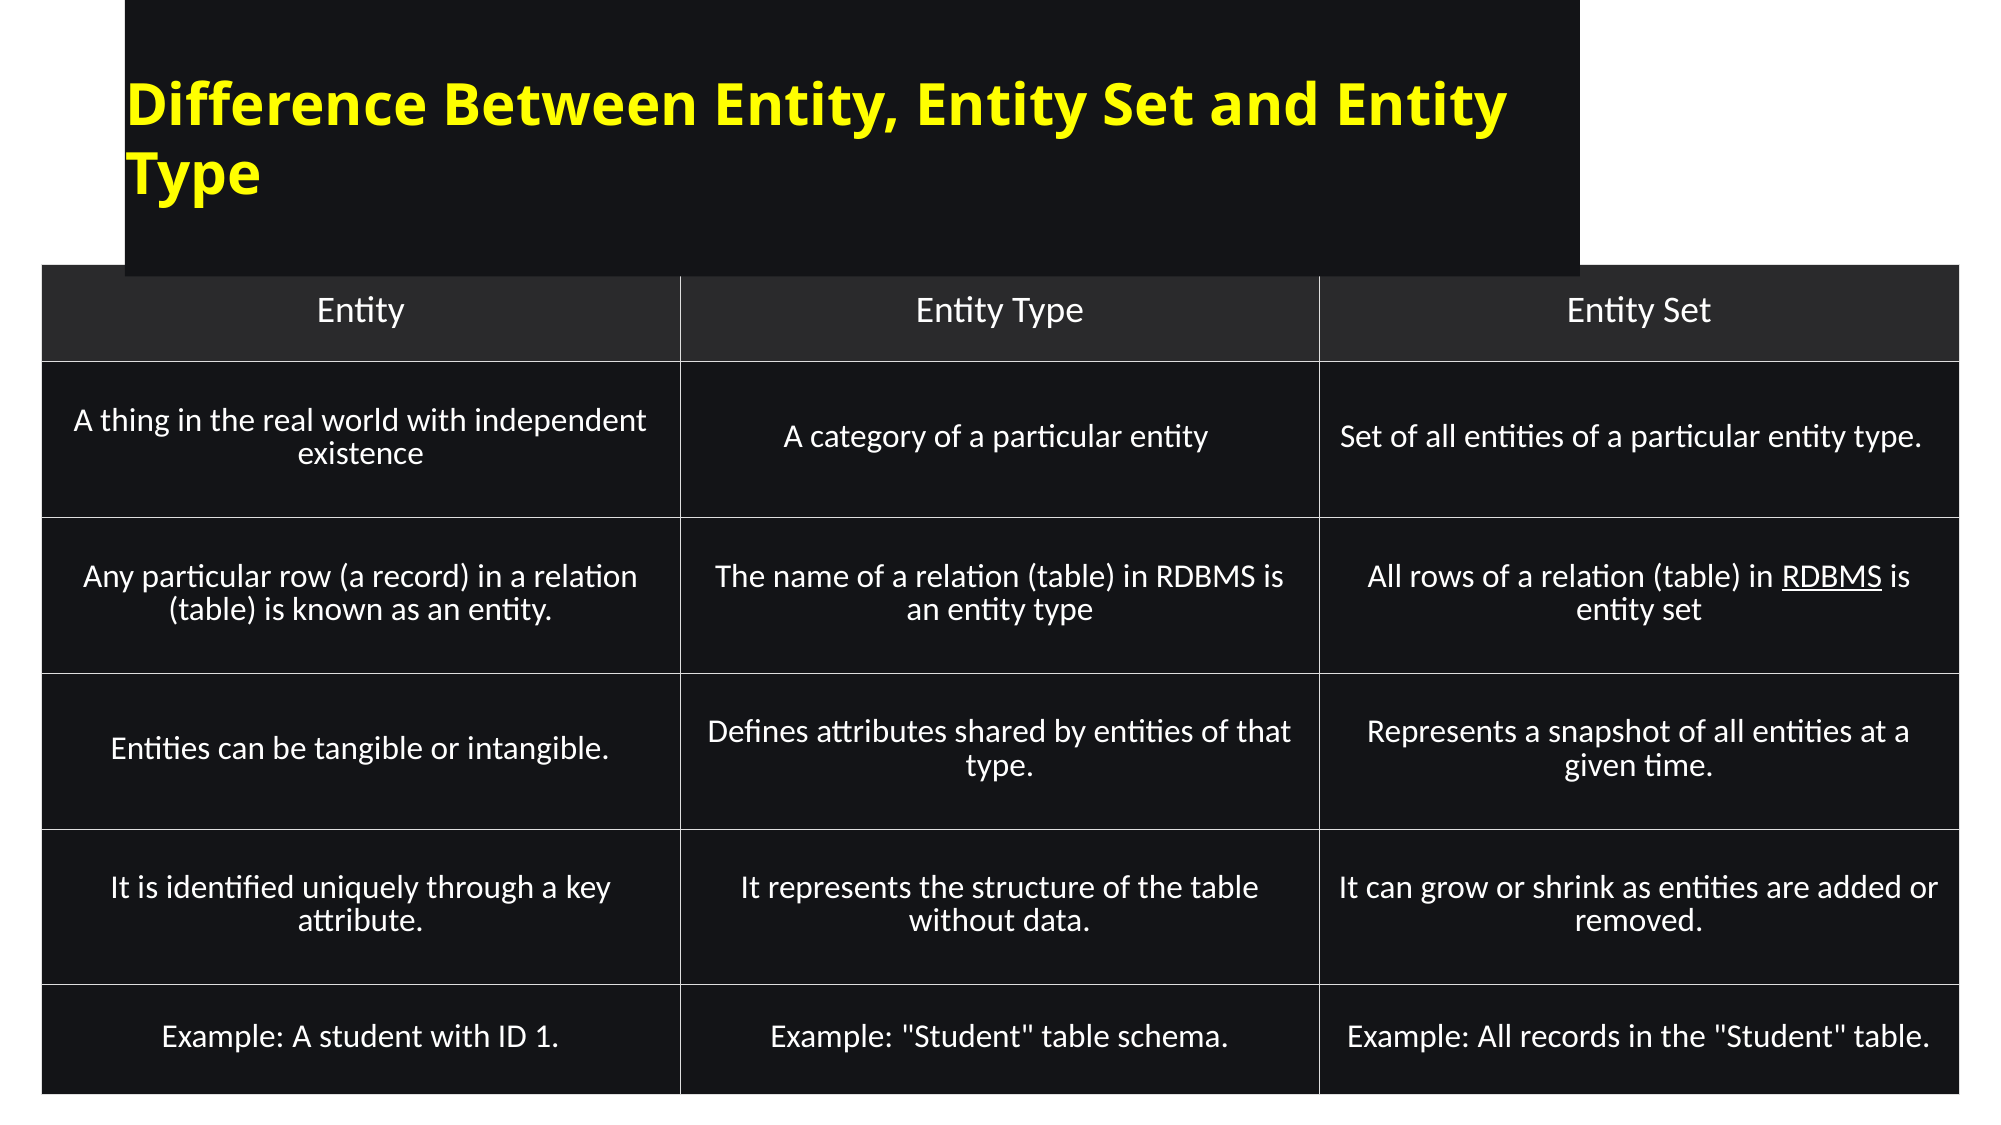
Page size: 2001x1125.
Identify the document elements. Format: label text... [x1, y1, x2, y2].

table_cell It can grow or shrink as entities are added or removed. [1320, 830, 1959, 984]
table_cell Represents a snapshot of all entities at a given time. [1320, 674, 1959, 829]
table_cell It is identified uniquely through a key attribute. [42, 830, 680, 984]
table_cell Defines attributes shared by entities of that type. [681, 674, 1319, 829]
table_cell Example: "Student" table schema. [681, 985, 1319, 1094]
table_cell A category of a particular entity [681, 362, 1319, 517]
table_cell It represents the structure of the table without data. [681, 830, 1319, 984]
table_cell The name of a relation (table) in RDBMS is an entity type [681, 518, 1319, 673]
text_box Difference Between Entity, Entity Set and Entity Type [124, 0, 1580, 277]
table_header Entity [42, 265, 680, 361]
table_cell Example: A student with ID 1. [42, 985, 680, 1094]
table_cell Entities can be tangible or intangible. [42, 674, 680, 829]
table_cell A thing in the real world with independent existence [42, 362, 680, 517]
table_cell Any particular row (a record) in a relation (table) is known as an entity. [42, 518, 680, 673]
table_cell All rows of a relation (table) in RDBMS is entity set [1320, 518, 1959, 673]
table_header Entity Type [681, 277, 1319, 361]
table_cell Example: All records in the "Student" table. [1320, 985, 1959, 1094]
table_cell Set of all entities of a particular entity type. [1320, 362, 1959, 517]
table_header Entity Set [1320, 265, 1959, 361]
